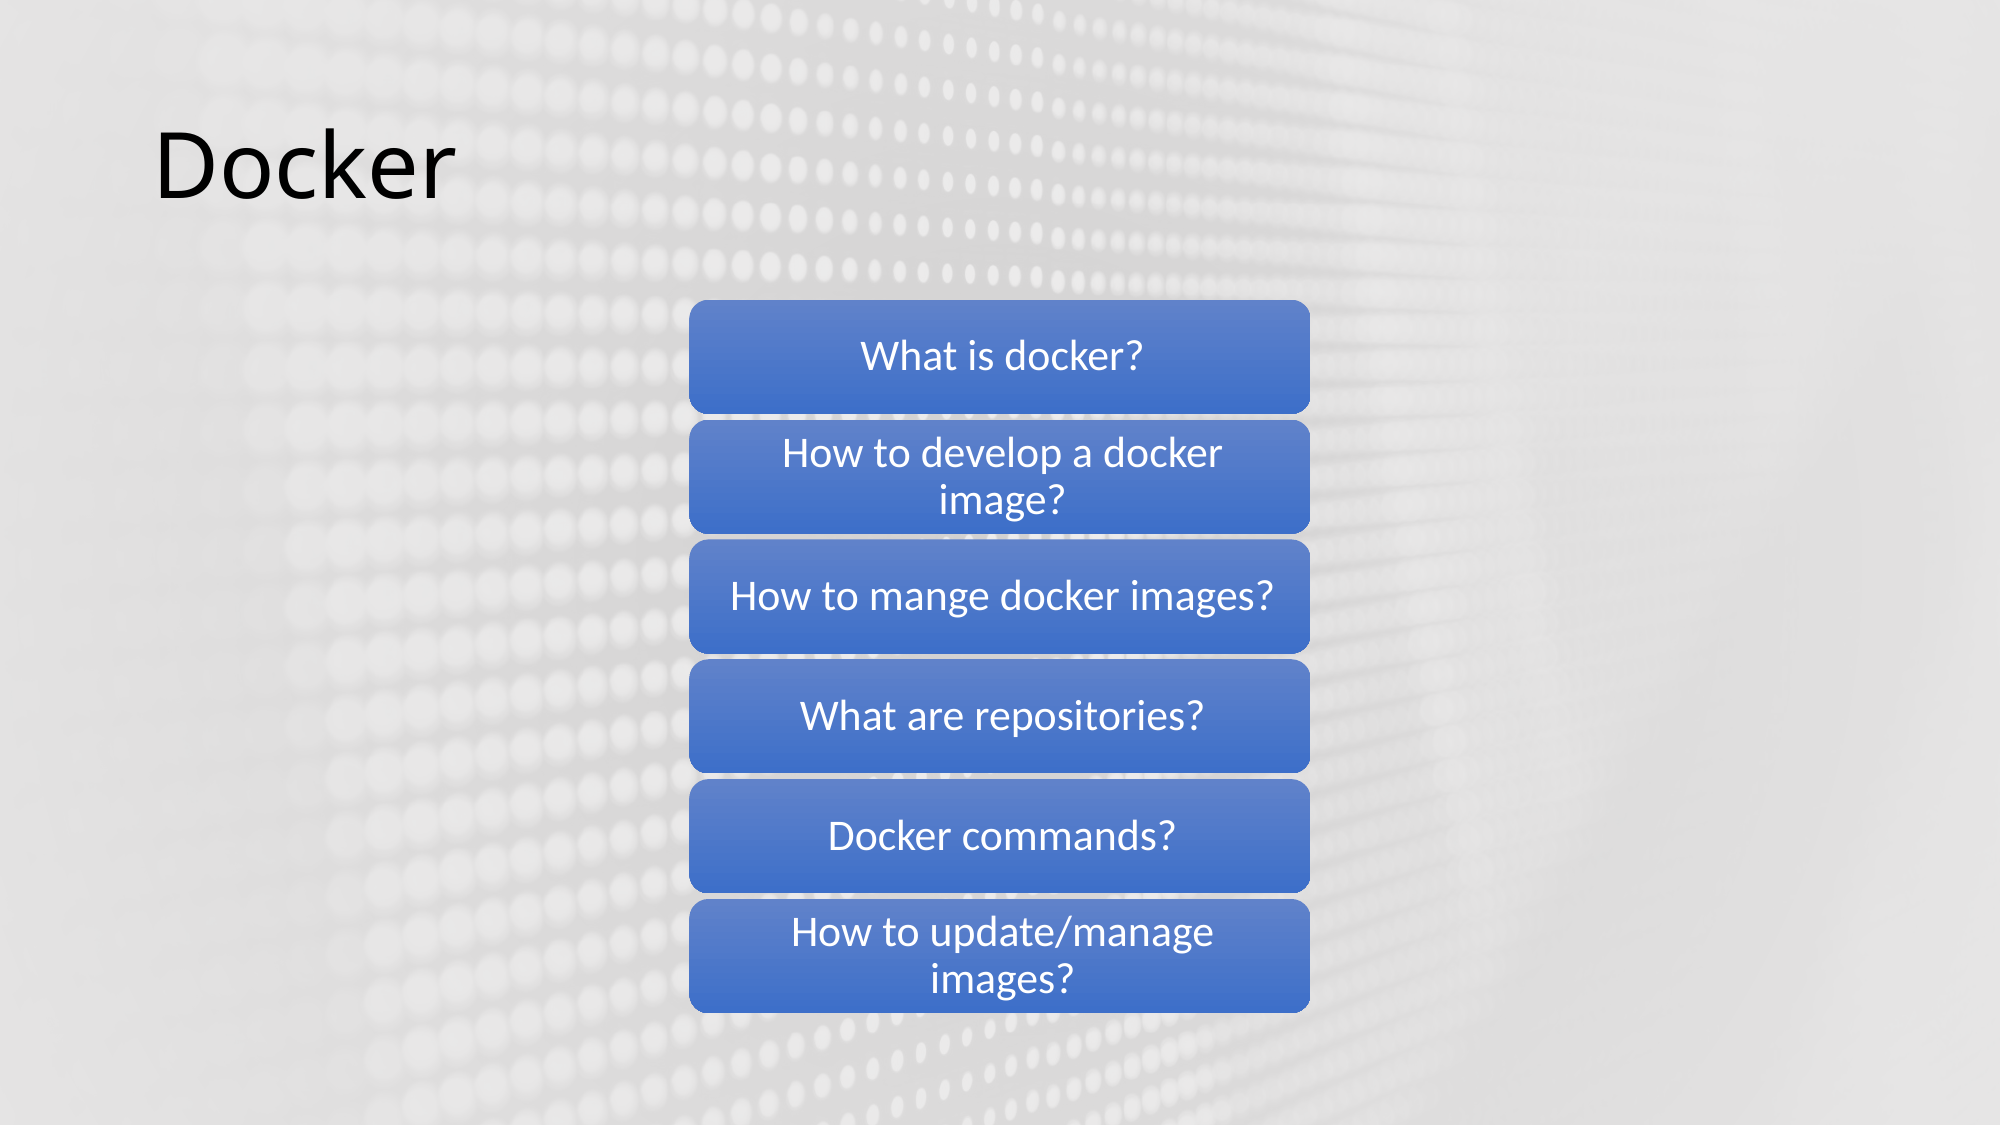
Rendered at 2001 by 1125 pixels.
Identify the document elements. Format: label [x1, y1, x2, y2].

list [137, 299, 1863, 1014]
picture [0, 0, 2000, 1125]
